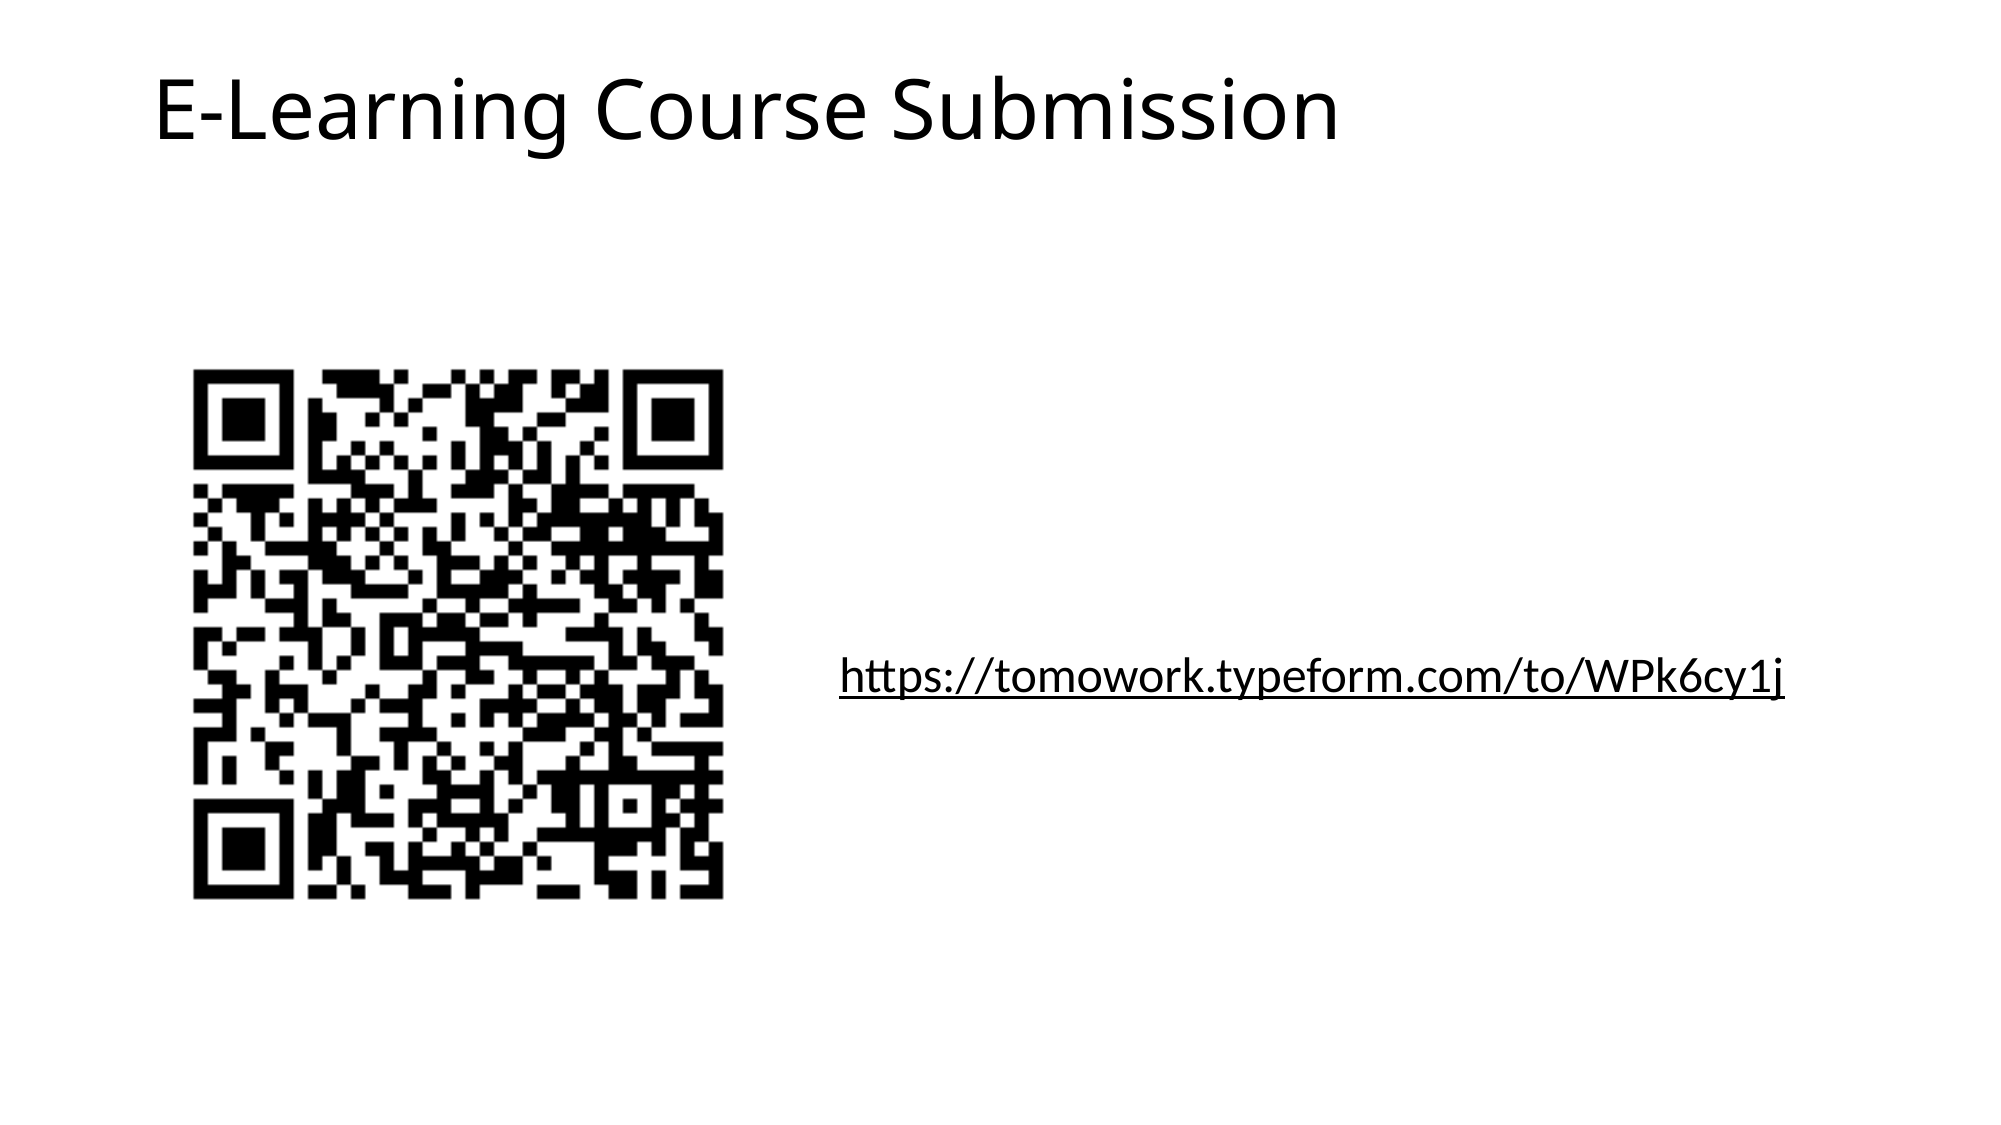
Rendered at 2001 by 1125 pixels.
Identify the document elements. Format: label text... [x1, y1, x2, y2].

picture [137, 313, 781, 957]
text_box E-Learning Course Submission [137, 59, 1863, 278]
text_box https://tomowork.typeform.com/to/WPk6cy1j [824, 634, 1875, 710]
